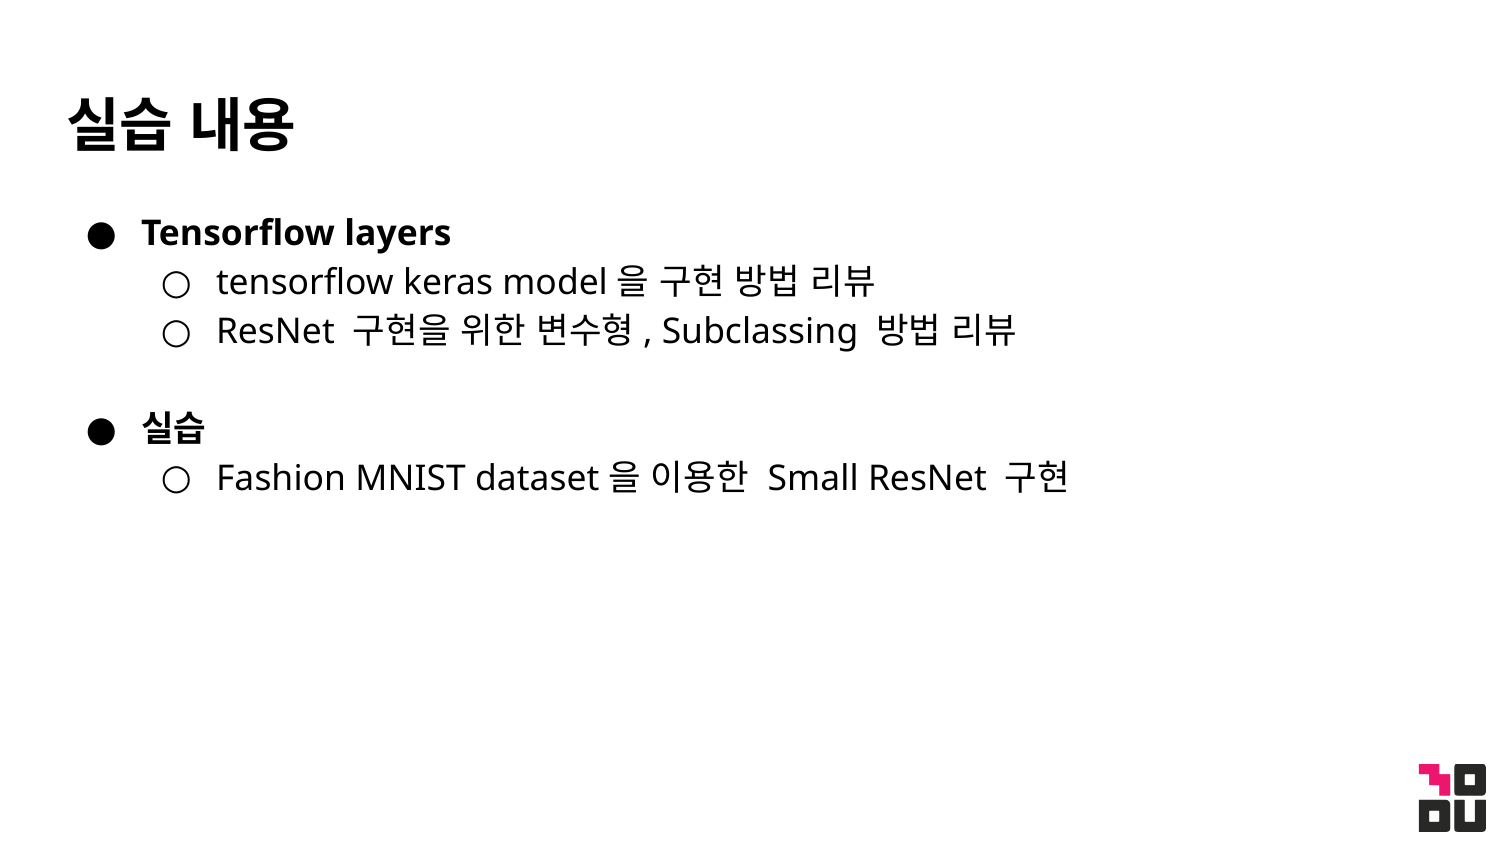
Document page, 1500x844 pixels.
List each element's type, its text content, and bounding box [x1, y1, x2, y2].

title 실습 내용 [51, 72, 1449, 167]
picture [1418, 763, 1488, 832]
list Tensorflow layers tensorflow keras model을 구현 방법 리뷰 ResNet 구현을 위한 변수형, Subclassing 방법 리뷰 실습 Fashion MNIST dataset을 이용한 Small ResNet 구현 [51, 189, 1449, 750]
